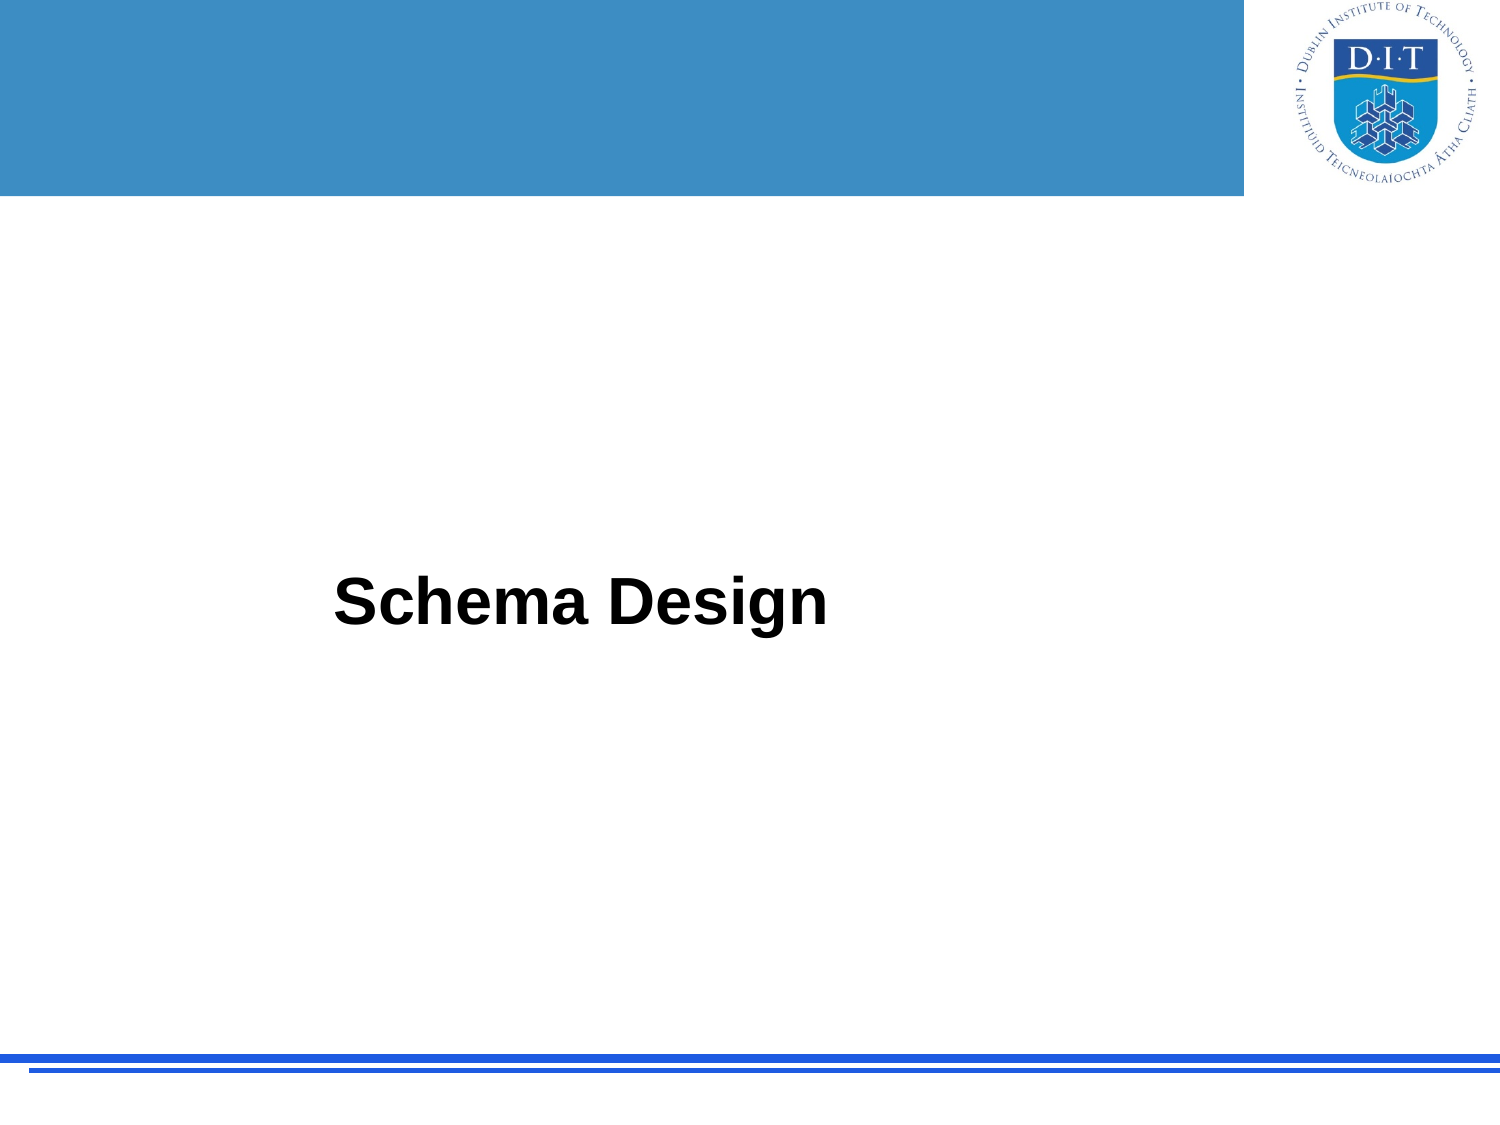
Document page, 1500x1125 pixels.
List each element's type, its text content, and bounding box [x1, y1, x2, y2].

title Schema Design [318, 412, 1416, 784]
picture [1293, 0, 1478, 185]
